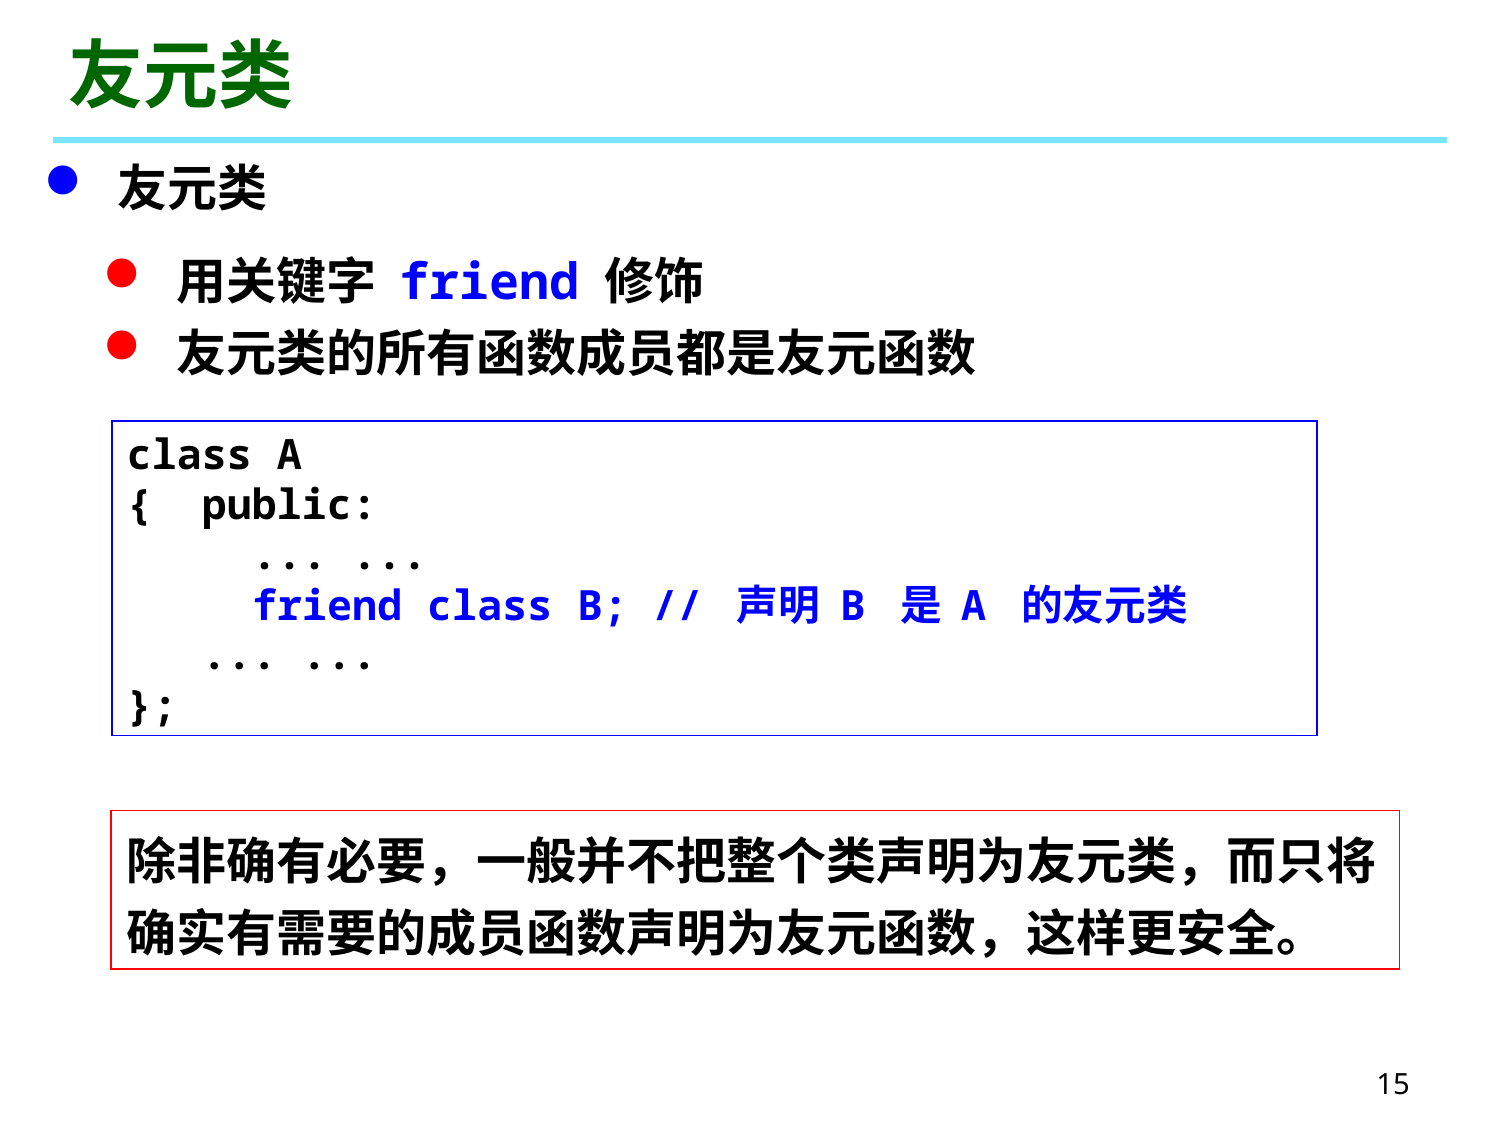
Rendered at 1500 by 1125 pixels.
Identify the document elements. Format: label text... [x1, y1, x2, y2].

text_box 除非确有必要，一般并不把整个类声明为友元类，而只将确实有需要的成员函数声明为友元函数，这样更安全。 [111, 810, 1400, 970]
text_box class A { public: ... ... friend class B; // 声明 B 是 A 的友元类 ... ... }; [112, 420, 1318, 736]
text_box 友元类 [29, 148, 1341, 224]
slide_number 15 [1112, 1037, 1425, 1113]
title 友元类 [53, 0, 857, 125]
text_box 用关键字 friend 修饰 友元类的所有函数成员都是友元函数 [88, 233, 1459, 389]
